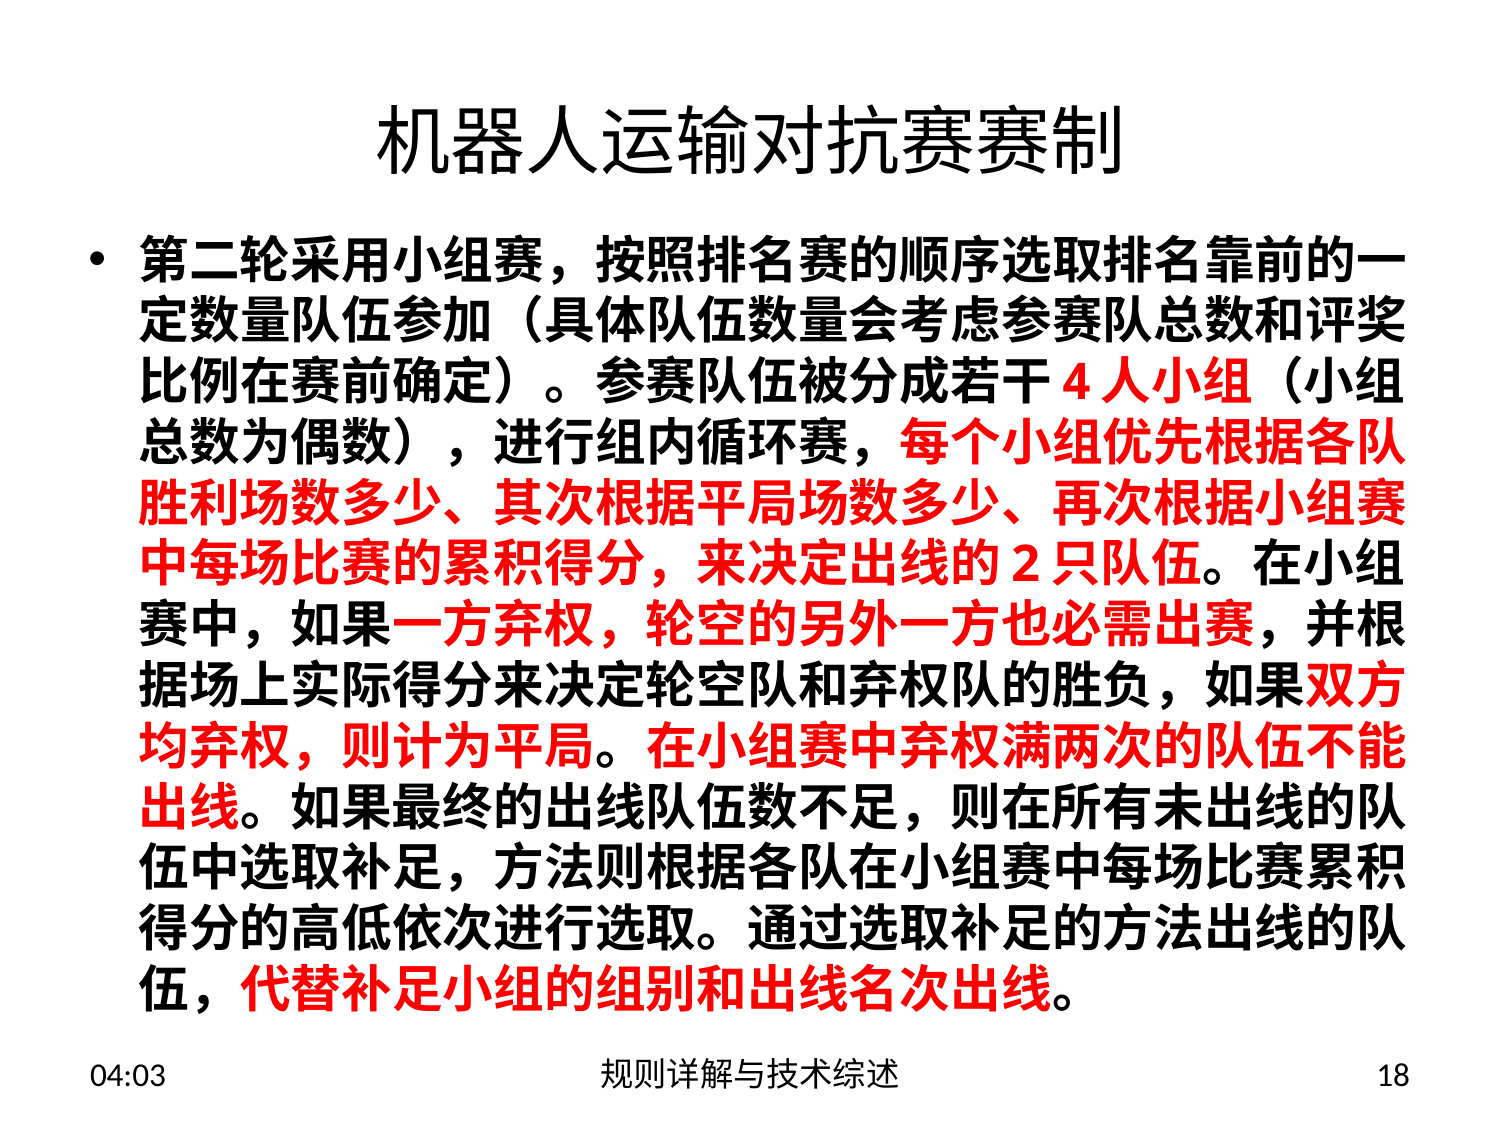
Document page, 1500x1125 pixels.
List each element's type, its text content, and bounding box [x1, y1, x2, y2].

list 第二轮采用小组赛，按照排名赛的顺序选取排名靠前的一定数量队伍参加（具体队伍数量会考虑参赛队总数和评奖比例在赛前确定）。参赛队伍被分成若干4人小组（小组总数为偶数），进行组内循环赛，每个小组优先根据各队胜利场数多少、其次根据平局场数多少、再次根据小组赛中每场比赛的累积得分，来决定出线的2只队伍。在小组赛中，如果一方弃权，轮空的另外一方也必需出赛，并根据场上实际得分来决定轮空队和弃权队的胜负，如果双方均弃权，则计为平局。在小组赛中弃权满两次的队伍不能出线。如果最终的出线队伍数不足，则在所有未出线的队伍中选取补足，方法则根据各队在小组赛中每场比赛累积得分的高低依次进行选取。通过选取补足的方法出线的队伍，代替补足小组的组别和出线名次出线。 [73, 219, 1424, 1047]
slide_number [75, 1042, 425, 1103]
slide_number 18 [1074, 1042, 1425, 1103]
title 机器人运输对抗赛赛制 [75, 45, 1425, 233]
footer 规则详解与技术综述 [512, 1042, 988, 1103]
